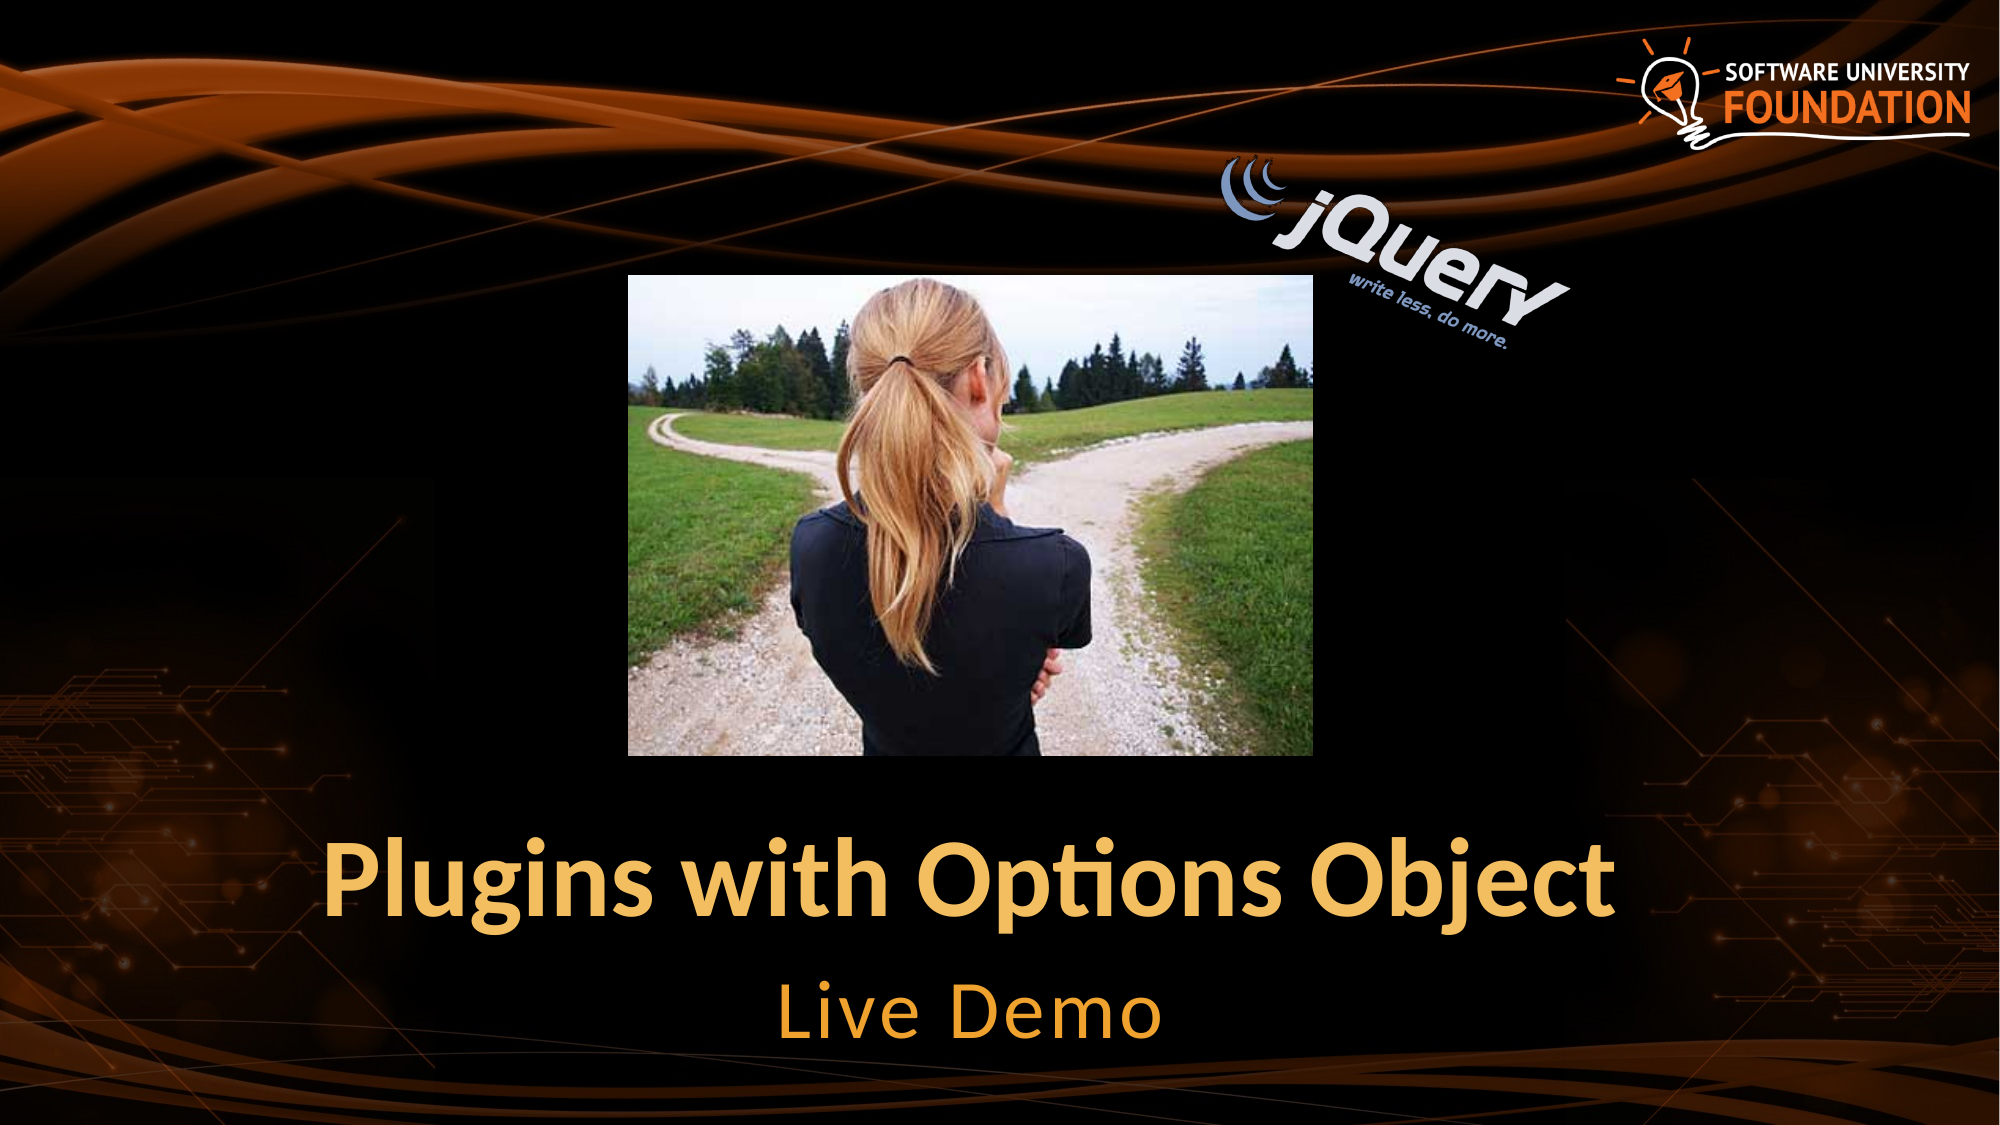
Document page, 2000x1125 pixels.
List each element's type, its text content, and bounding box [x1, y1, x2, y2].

title Plugins with Options Object [237, 812, 1704, 944]
subtitle Live Demo [237, 944, 1704, 1062]
picture [0, 0, 2000, 1125]
